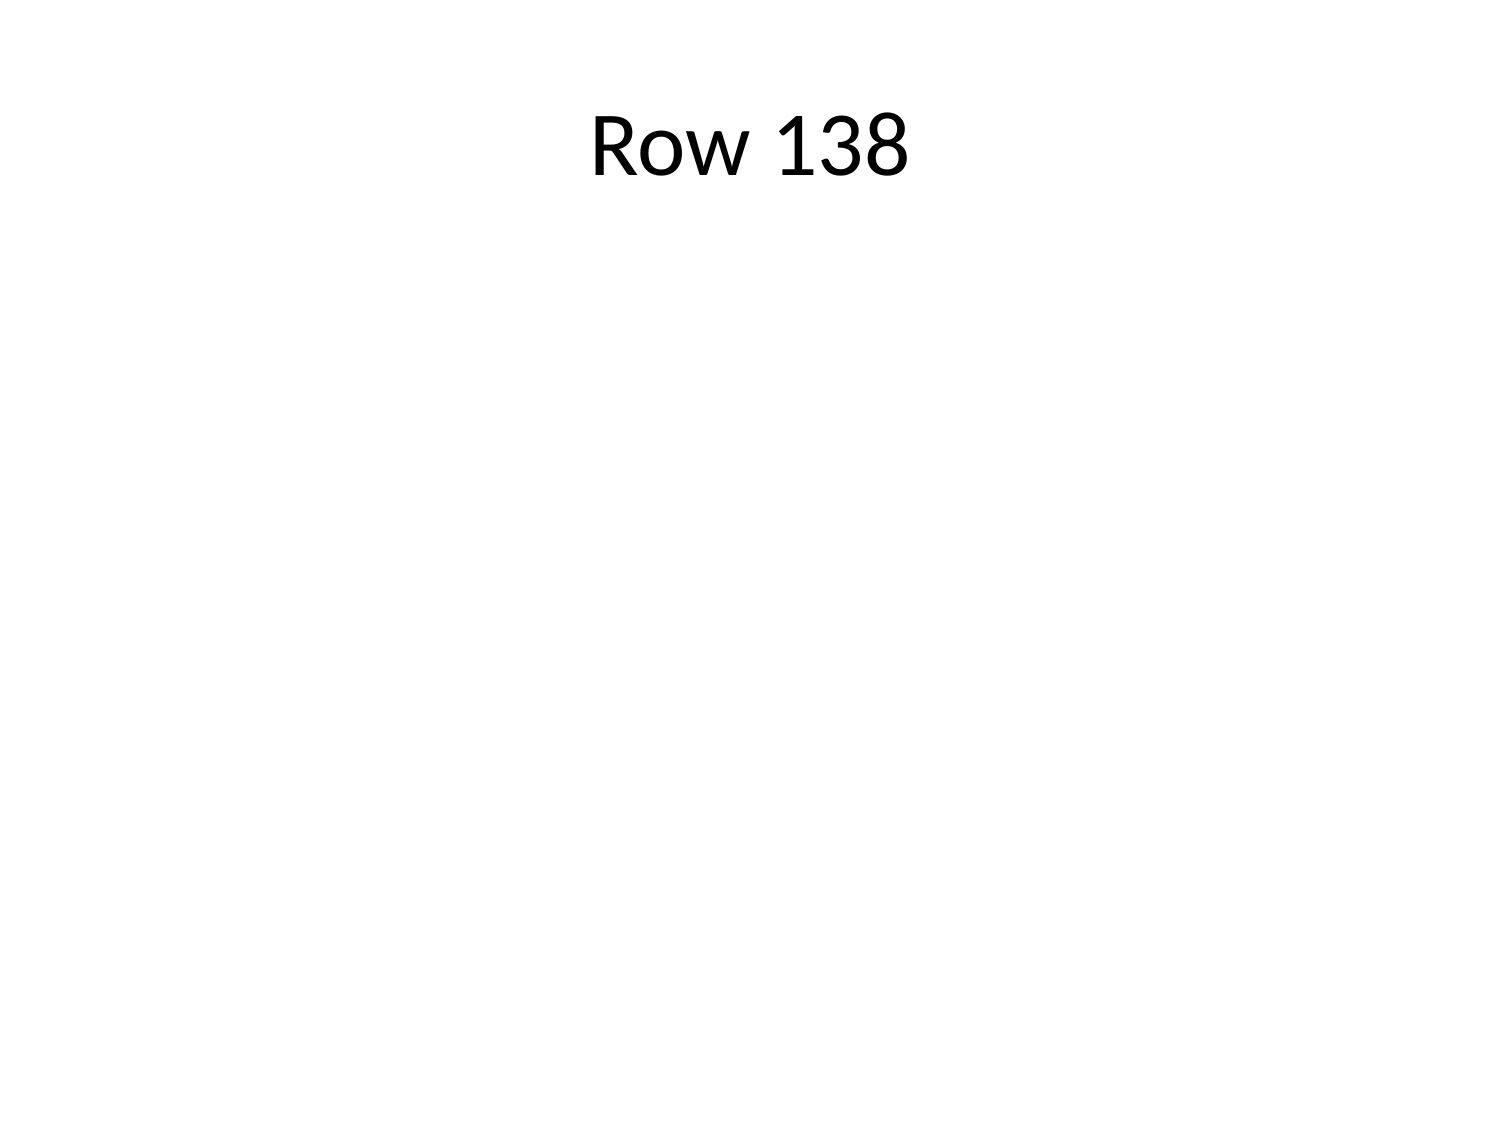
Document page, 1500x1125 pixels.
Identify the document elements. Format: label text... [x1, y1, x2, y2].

title Row 138 [75, 45, 1425, 233]
